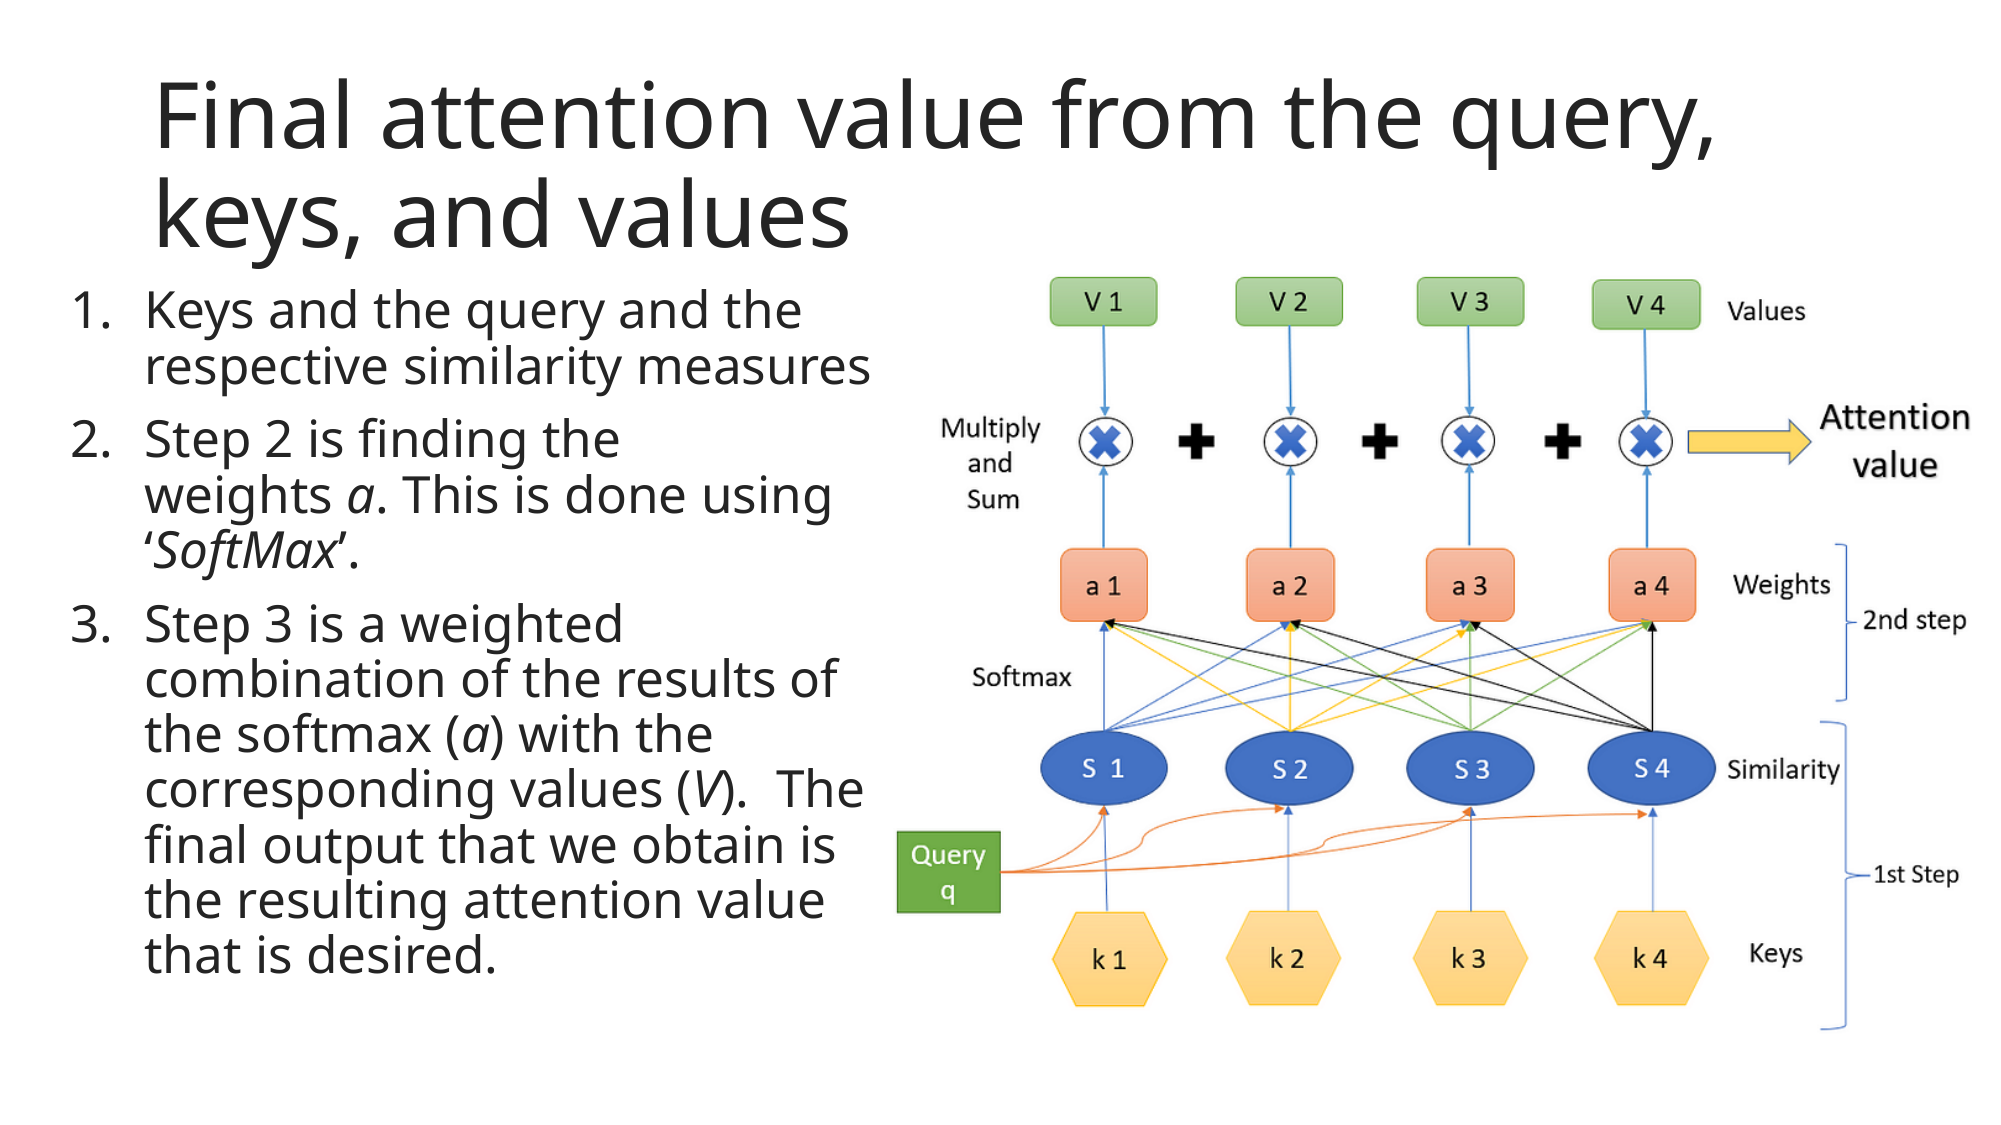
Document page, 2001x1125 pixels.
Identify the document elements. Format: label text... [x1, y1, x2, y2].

list Keys and the query and the respective similarity measures Step 2 is finding the weights a. This is done using ‘SoftMax’. Step 3 is a weighted combination of the results of the softmax (a) with the corresponding values (V). The final output that we obtain is the resulting attention value that is desired. [55, 277, 892, 1098]
title Final attention value from the query, keys, and values [137, 59, 1863, 277]
picture [891, 214, 1972, 1078]
